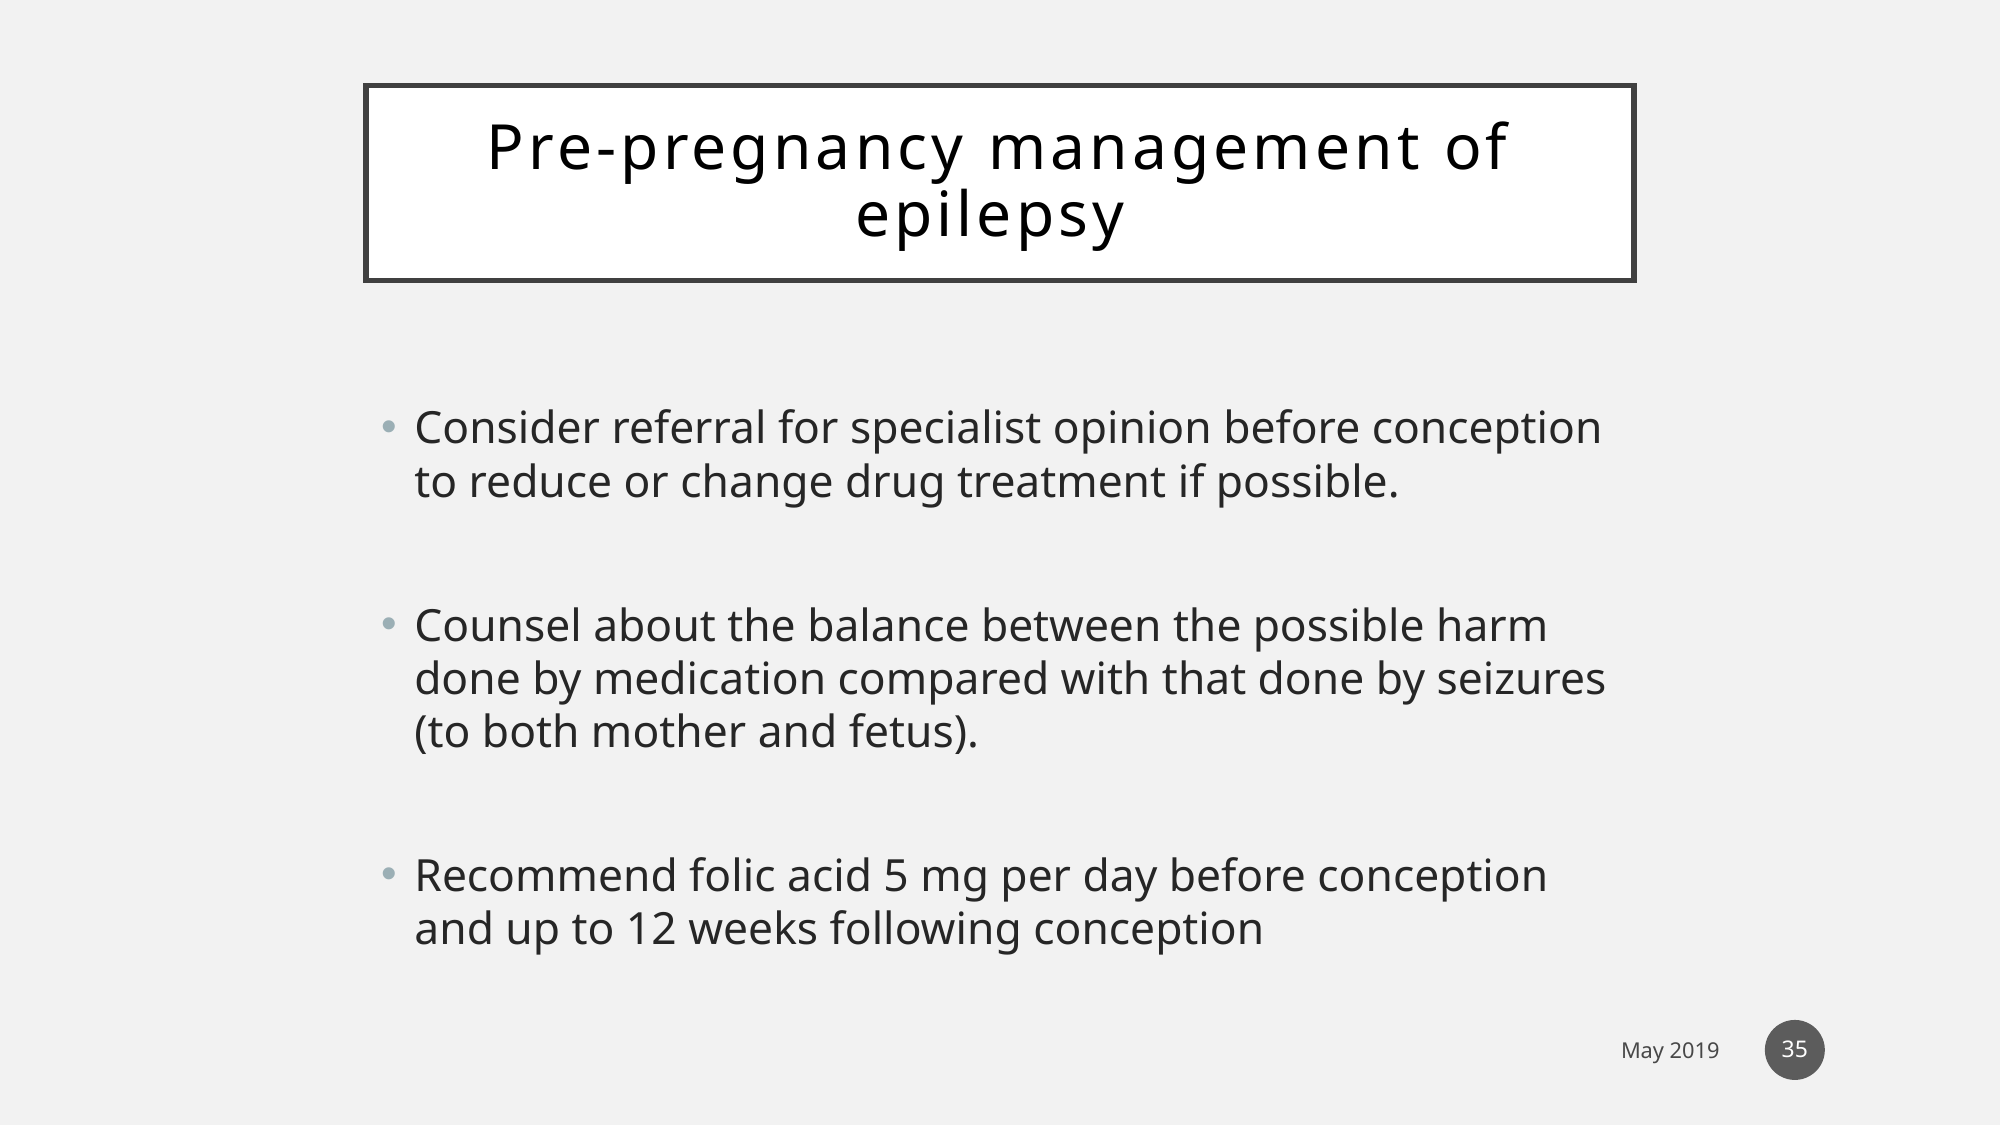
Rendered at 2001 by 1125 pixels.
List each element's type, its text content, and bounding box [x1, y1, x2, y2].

title Pre-pregnancy management of epilepsy [363, 83, 1637, 283]
list Consider referral for specialist opinion before conception to reduce or change drug treatment if possible. Counsel about the balance between the possible harm done by medication compared with that done by seizures (to both mother and fetus). Recommend folic acid 5 mg per day before conception and up to 12 weeks following conception [366, 320, 1634, 1020]
slide_number 35 [1764, 1019, 1825, 1080]
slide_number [1283, 1023, 1735, 1077]
